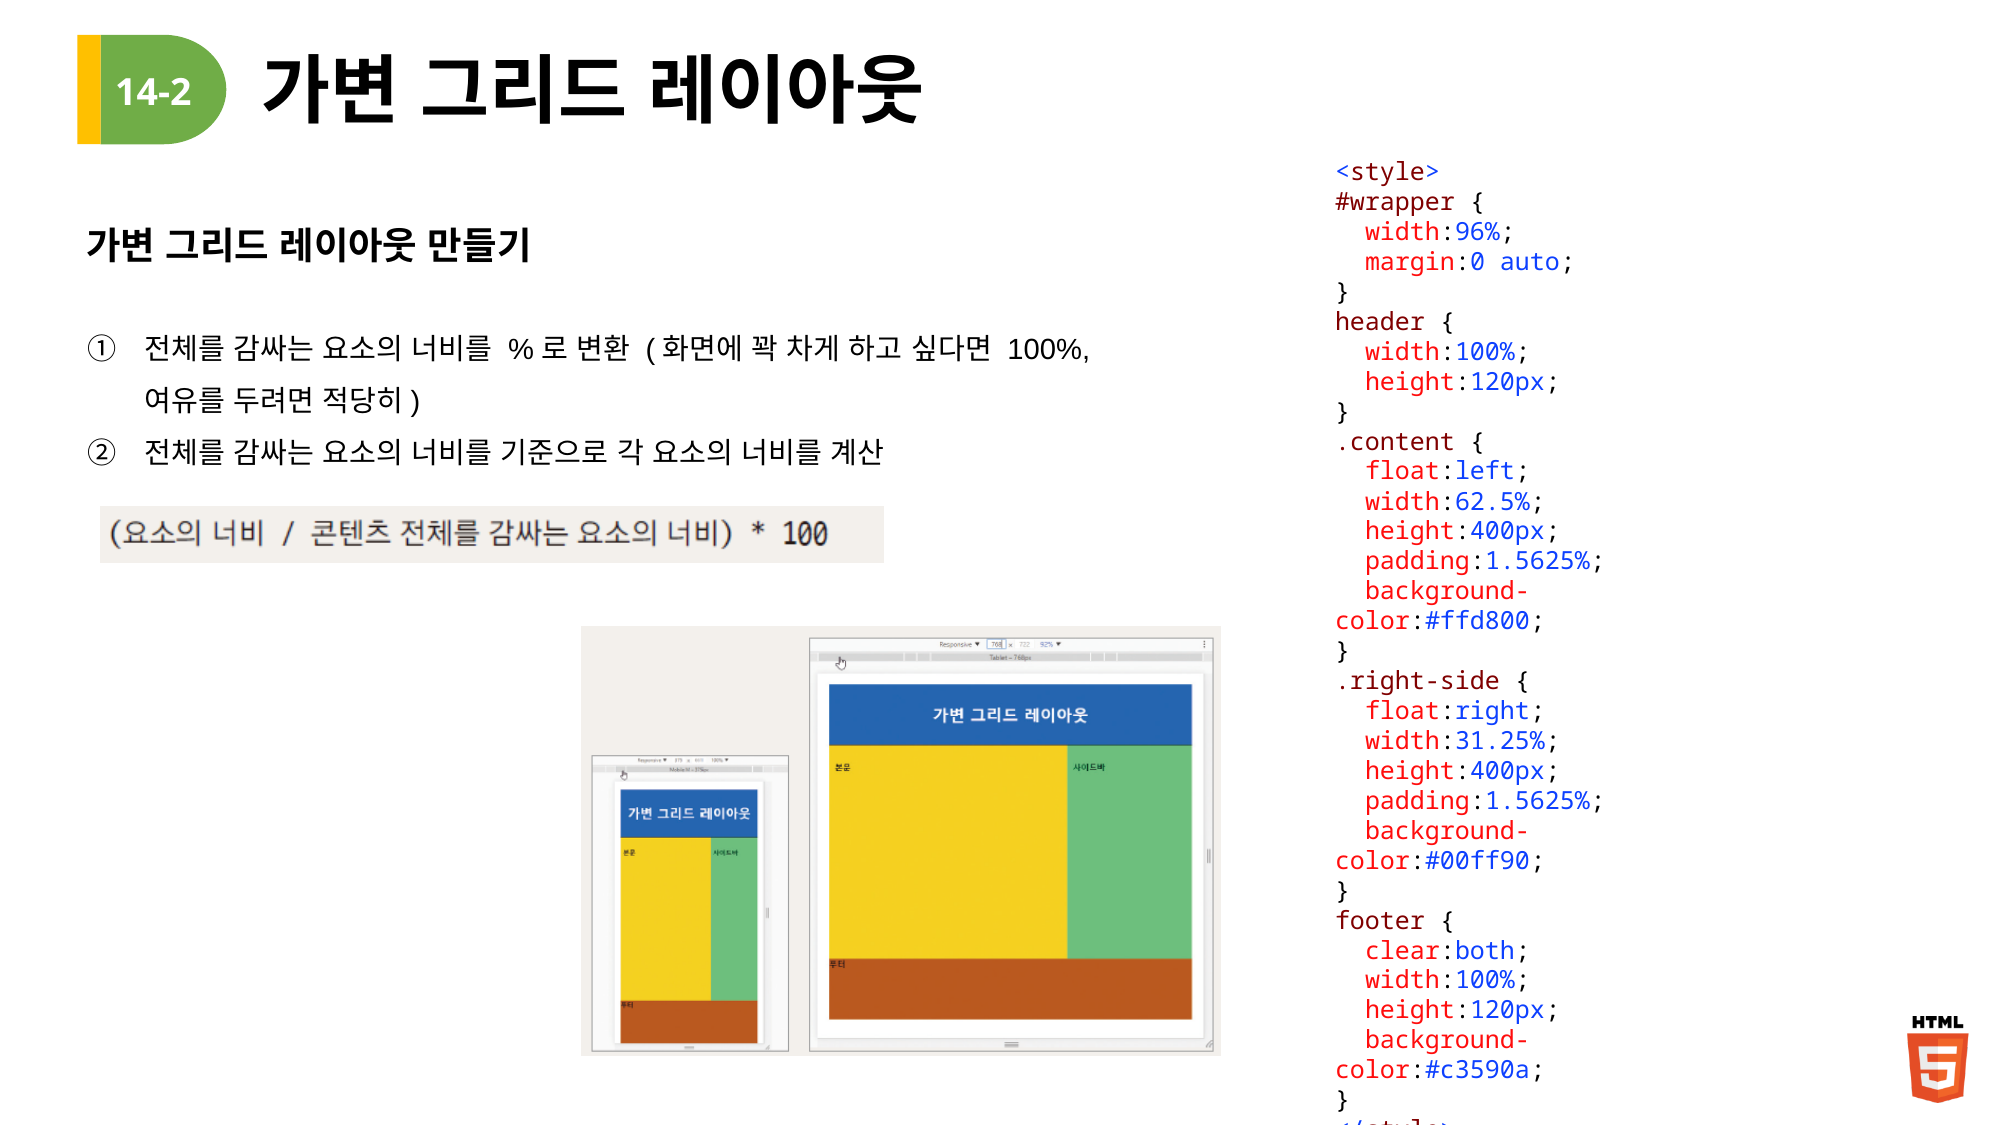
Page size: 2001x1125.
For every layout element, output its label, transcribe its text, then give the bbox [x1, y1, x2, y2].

text_box 가변 그리드 레이아웃 만들기 [71, 214, 614, 275]
picture [581, 626, 1221, 1056]
text_box <style> #wrapper { width:96%; margin:0 auto; } header { width:100%; height:120px; } .content { float:left; width:62.5%; height:400px; padding:1.5625%; background-color:#ffd800; } .right-side { float:right; width:31.25%; height:400px; padding:1.5625%; background-color:#00ff90; } footer { clear:both; width:100%; height:120px; background-color:#c3590a; } </style> [1320, 148, 1710, 1125]
picture [100, 506, 884, 563]
text_box 전체를 감싸는 요소의 너비를 %로 변환 (화면에 꽉 차게 하고 싶다면 100%, 여유를 두려면 적당히) 전체를 감싸는 요소의 너비를 기준으로 각 요소의 너비를 계산 [73, 305, 1173, 530]
text_box 14-2 [100, 60, 212, 121]
title 가변 그리드 레이아웃 [246, 38, 1739, 149]
picture [1894, 1016, 1981, 1103]
